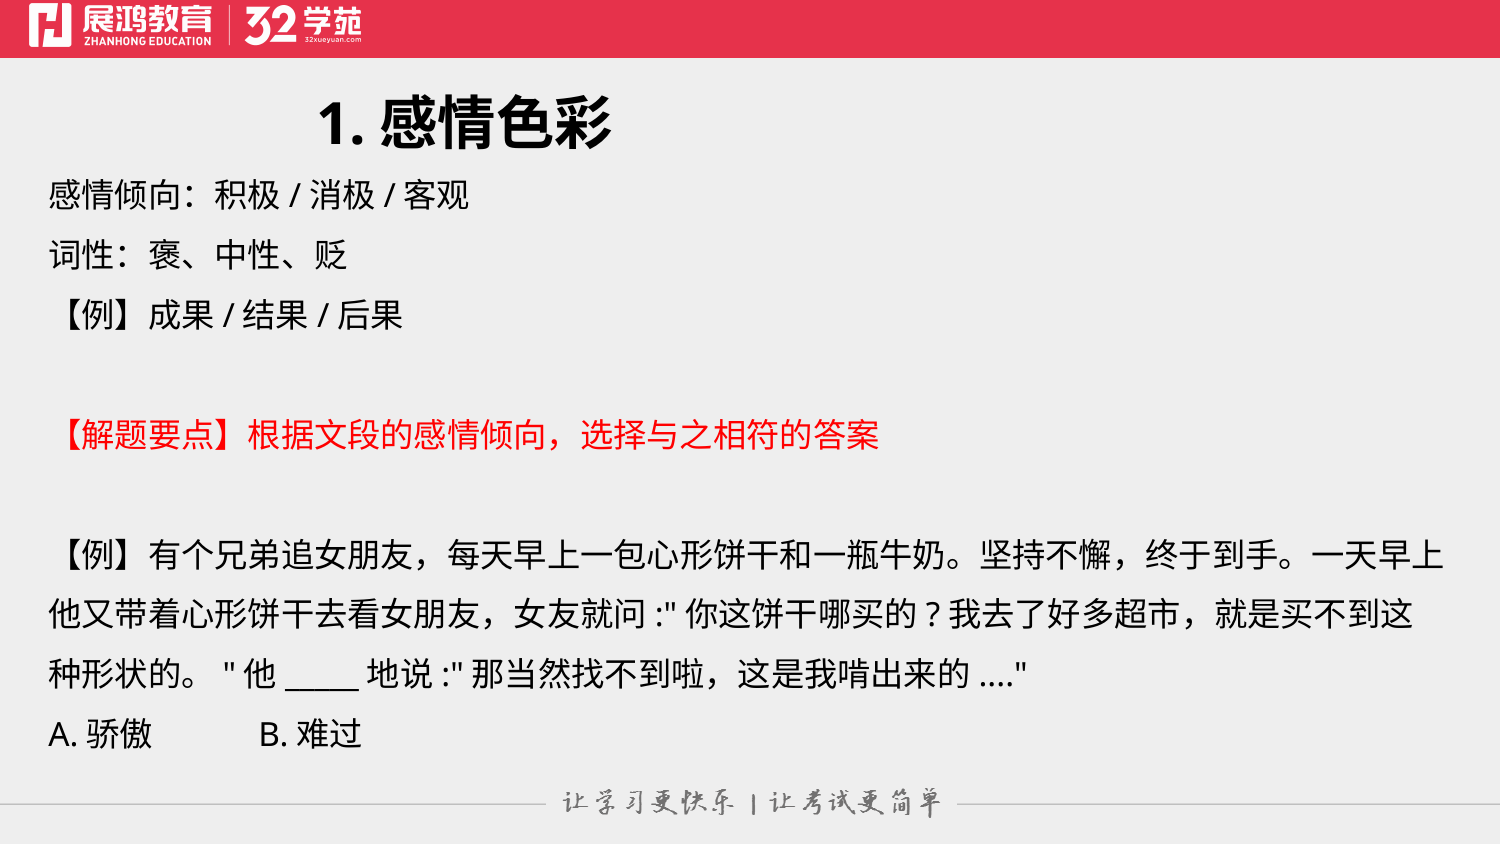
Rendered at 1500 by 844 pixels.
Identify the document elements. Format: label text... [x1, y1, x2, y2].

text_box 感情倾向：积极/消极/客观 词性：褒、中性、贬 【例】成果/结果/后果 【解题要点】根据文段的感情倾向，选择与之相符的答案 【例】有个兄弟追女朋友，每天早上一包心形饼干和一瓶牛奶。坚持不懈，终于到手。一天早上他又带着心形饼干去看女朋友，女友就问:"你这饼干哪买的?我去了好多超市，就是买不到这种形状的。"他_____地说:"那当然找不到啦，这是我啃出来的...." A.骄傲 B.难过 [33, 147, 1462, 761]
picture [29, 3, 361, 47]
picture [0, 770, 1500, 844]
text_box 1.感情色彩 [62, 53, 1084, 147]
